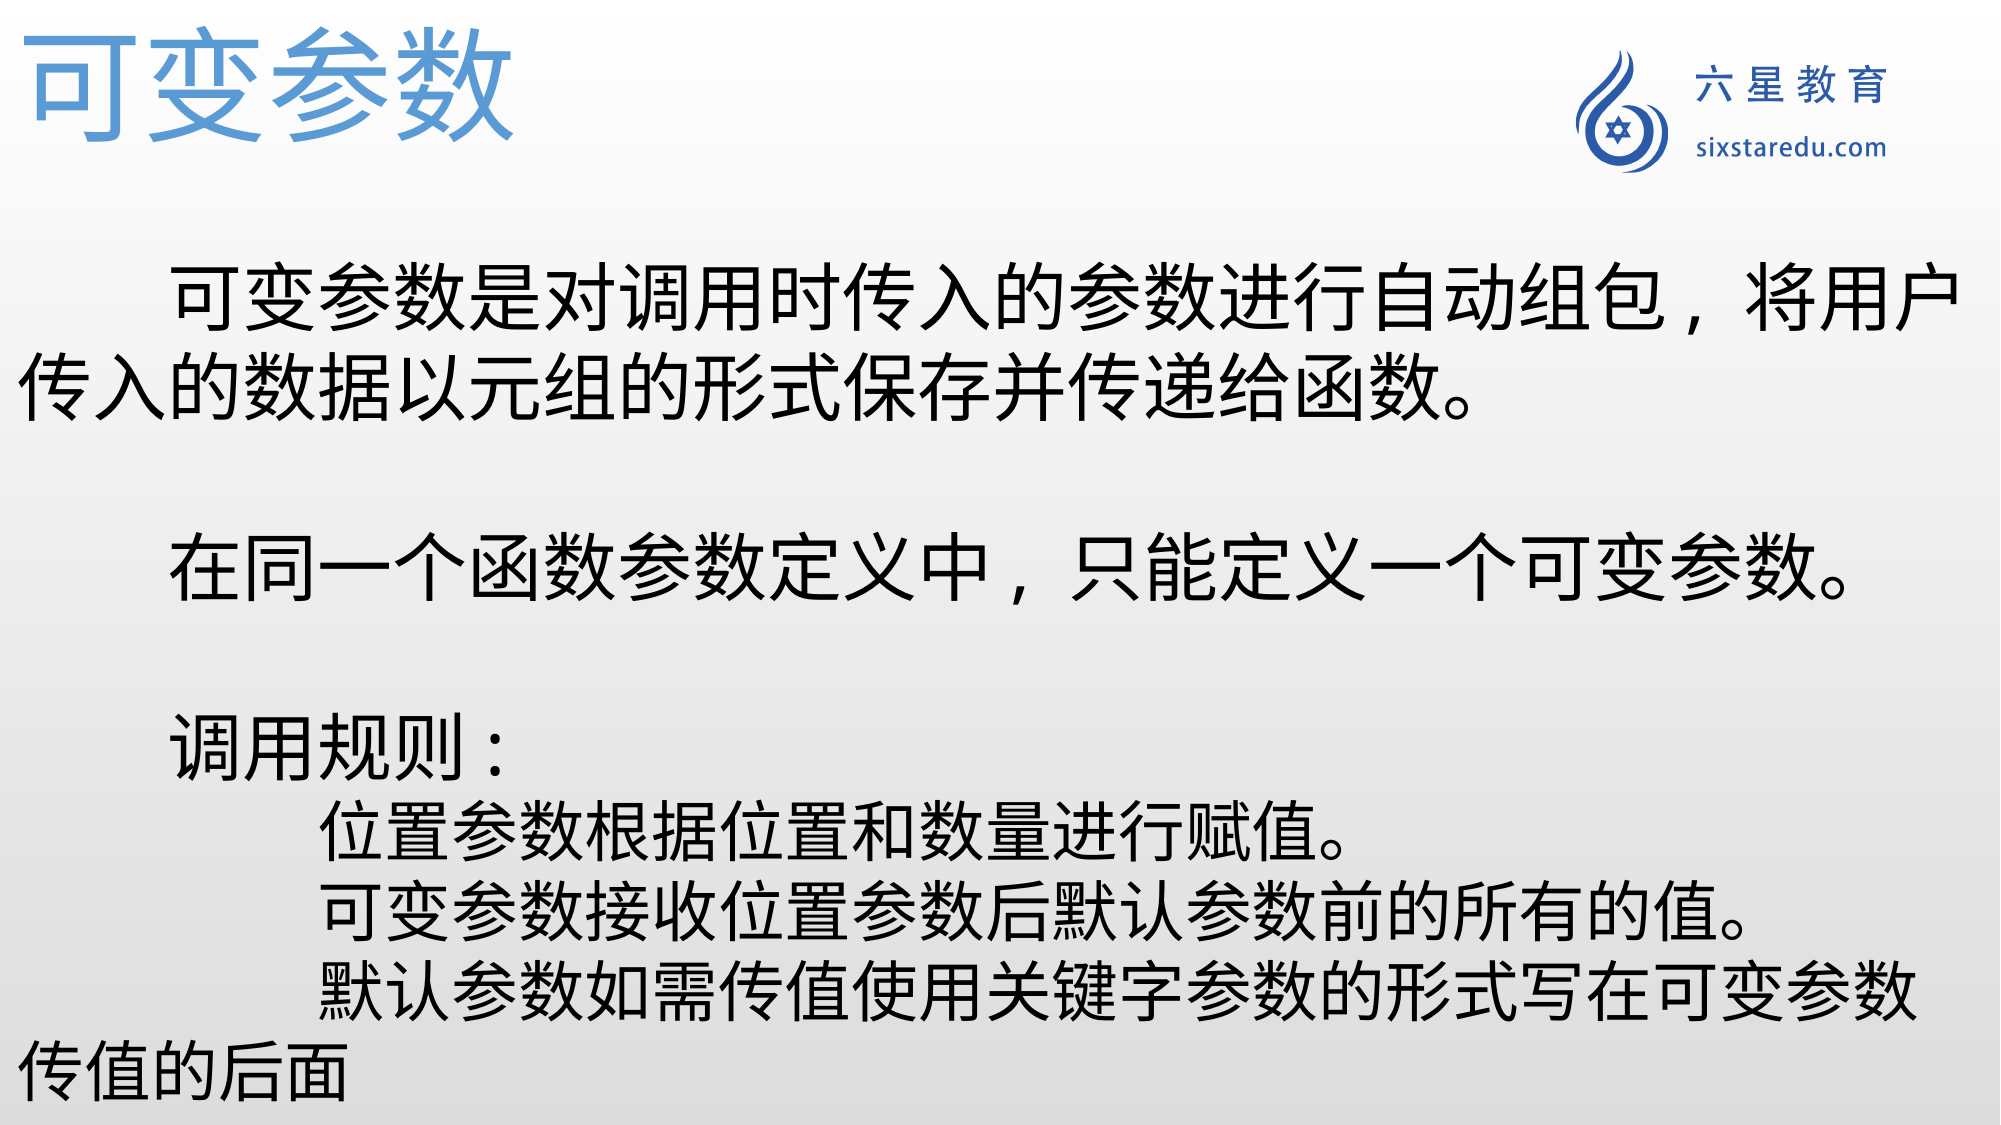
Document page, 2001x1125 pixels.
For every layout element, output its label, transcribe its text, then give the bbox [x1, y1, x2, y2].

text_box 可变参数是对调用时传入的参数进行自动组包, 将用户传入的数据以元组的形式保存并传递给函数。 在同一个函数参数定义中, 只能定义一个可变参数。 调用规则: 位置参数根据位置和数量进行赋值。 可变参数接收位置参数后默认参数前的所有的值。 默认参数如需传值使用关键字参数的形式写在可变参数传值的后面 [3, 242, 1997, 1125]
text_box 可变参数 [3, 0, 823, 165]
picture [1481, 0, 1976, 223]
